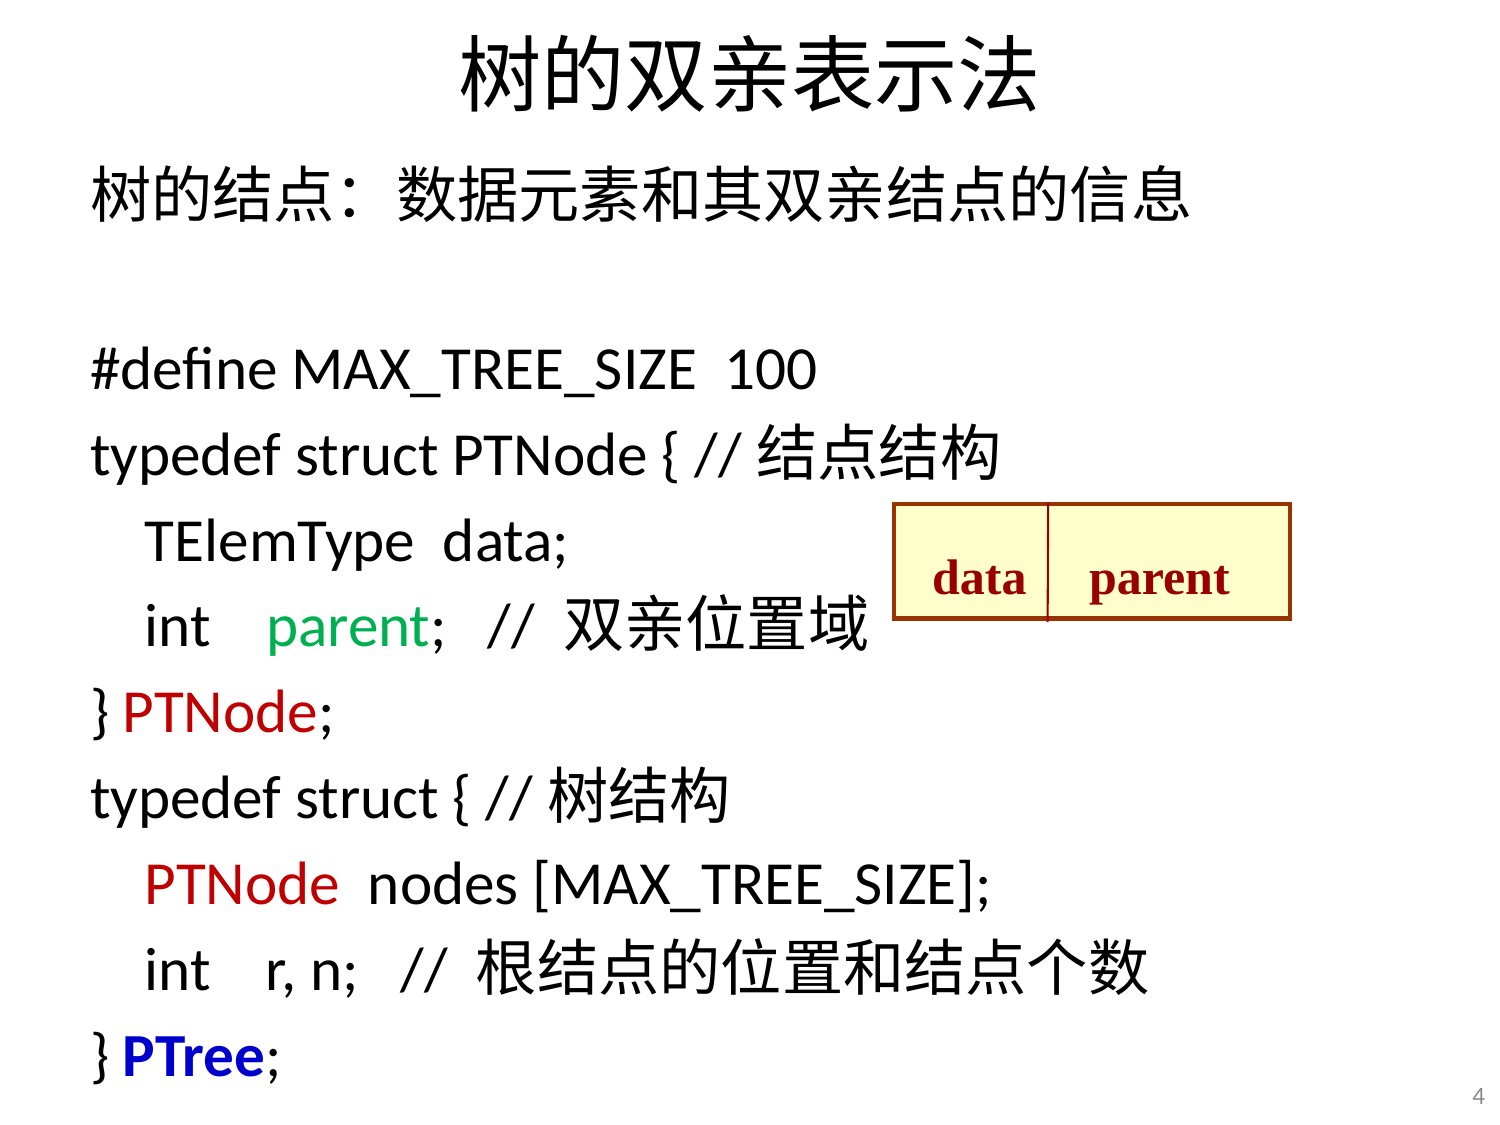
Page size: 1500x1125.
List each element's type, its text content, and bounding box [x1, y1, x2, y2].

list 树的结点：数据元素和其双亲结点的信息 #define MAX_TREE_SIZE 100 typedef struct PTNode { //结点结构 TElemType data; int parent; // 双亲位置域 } PTNode; typedef struct { //树结构 PTNode nodes [MAX_TREE_SIZE]; int r, n; // 根结点的位置和结点个数 } PTree; [75, 149, 1425, 1106]
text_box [893, 503, 1291, 622]
slide_number 4 [1435, 1065, 1500, 1125]
title 树的双亲表示法 [75, 0, 1425, 149]
